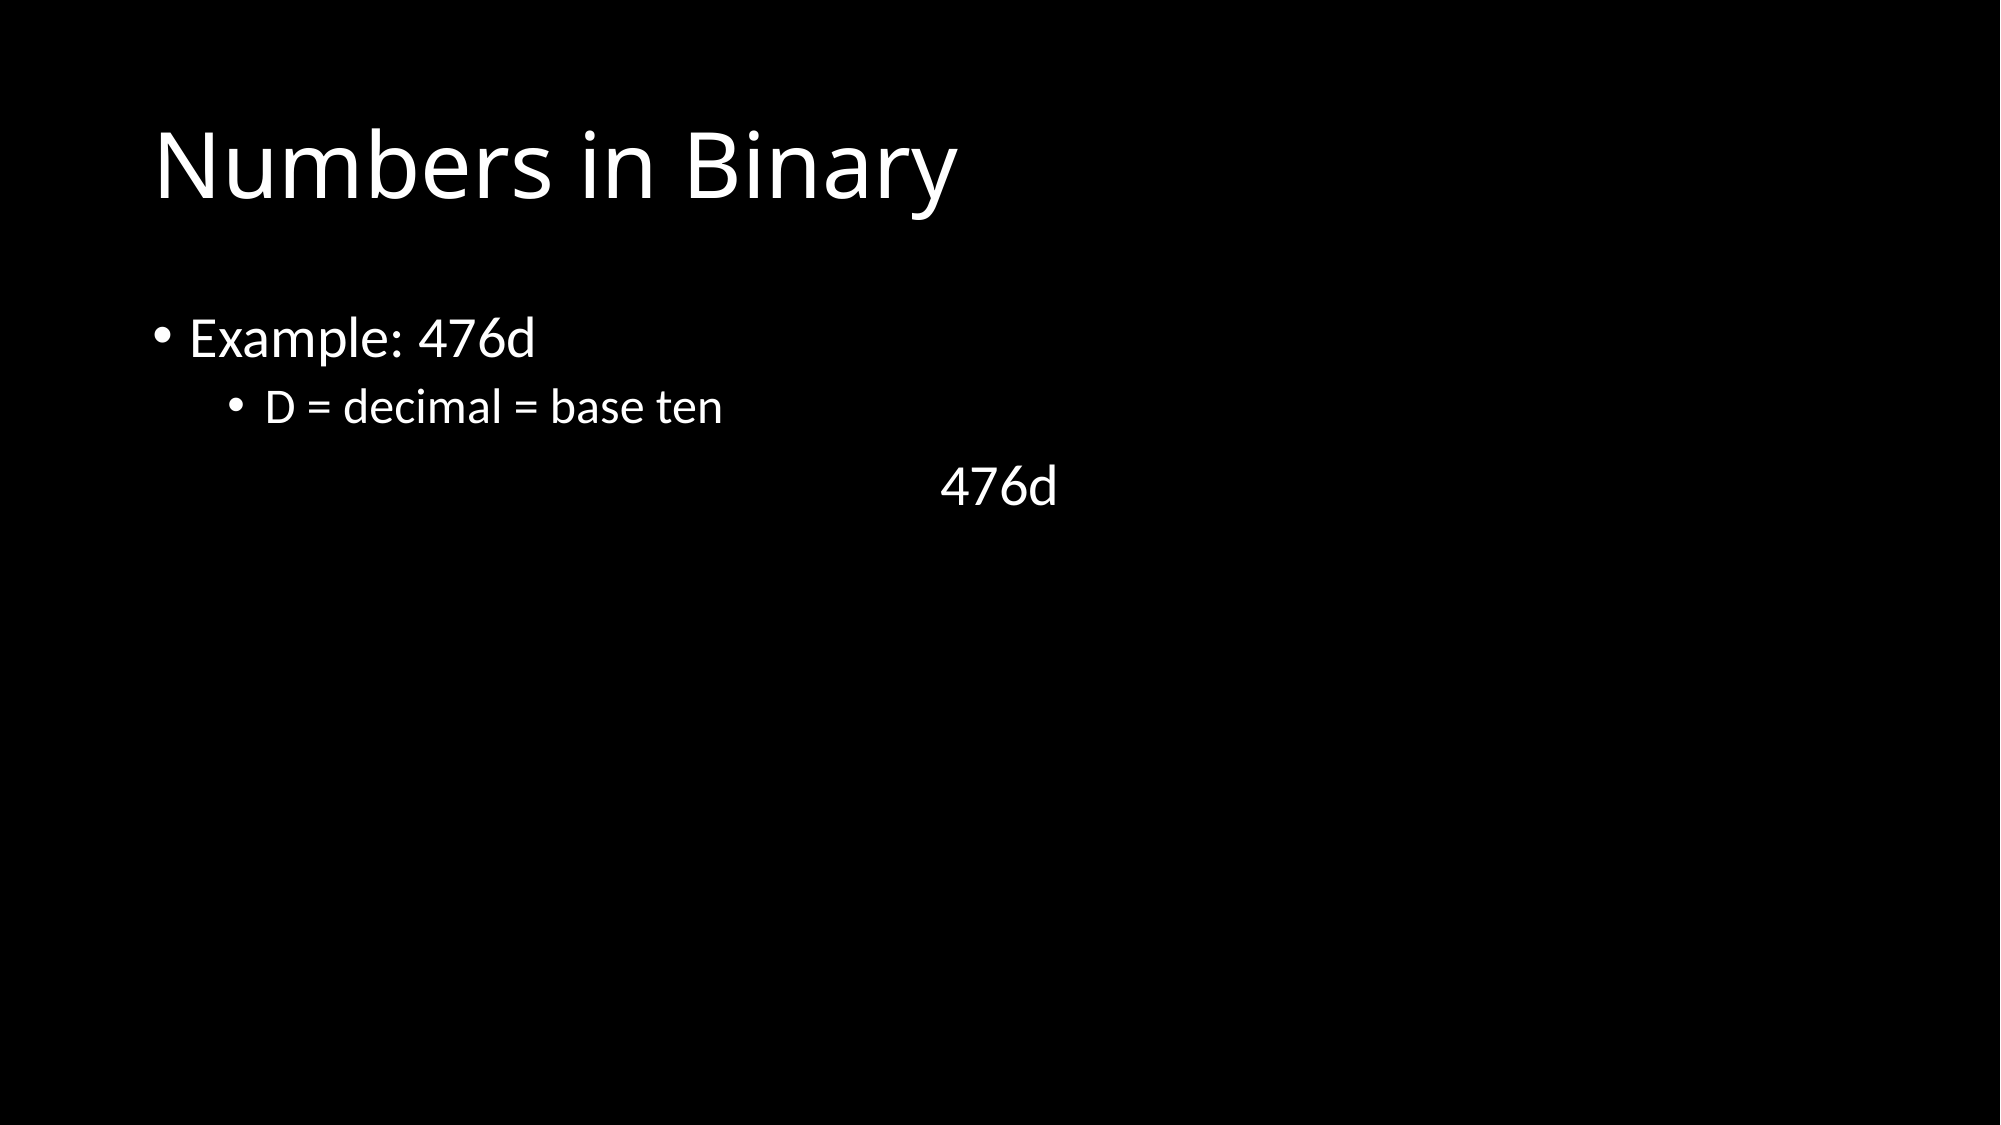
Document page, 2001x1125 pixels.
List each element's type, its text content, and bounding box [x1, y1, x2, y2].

list Example: 476d D = decimal = base ten 476d [137, 299, 1863, 1014]
title Numbers in Binary [137, 59, 1863, 278]
